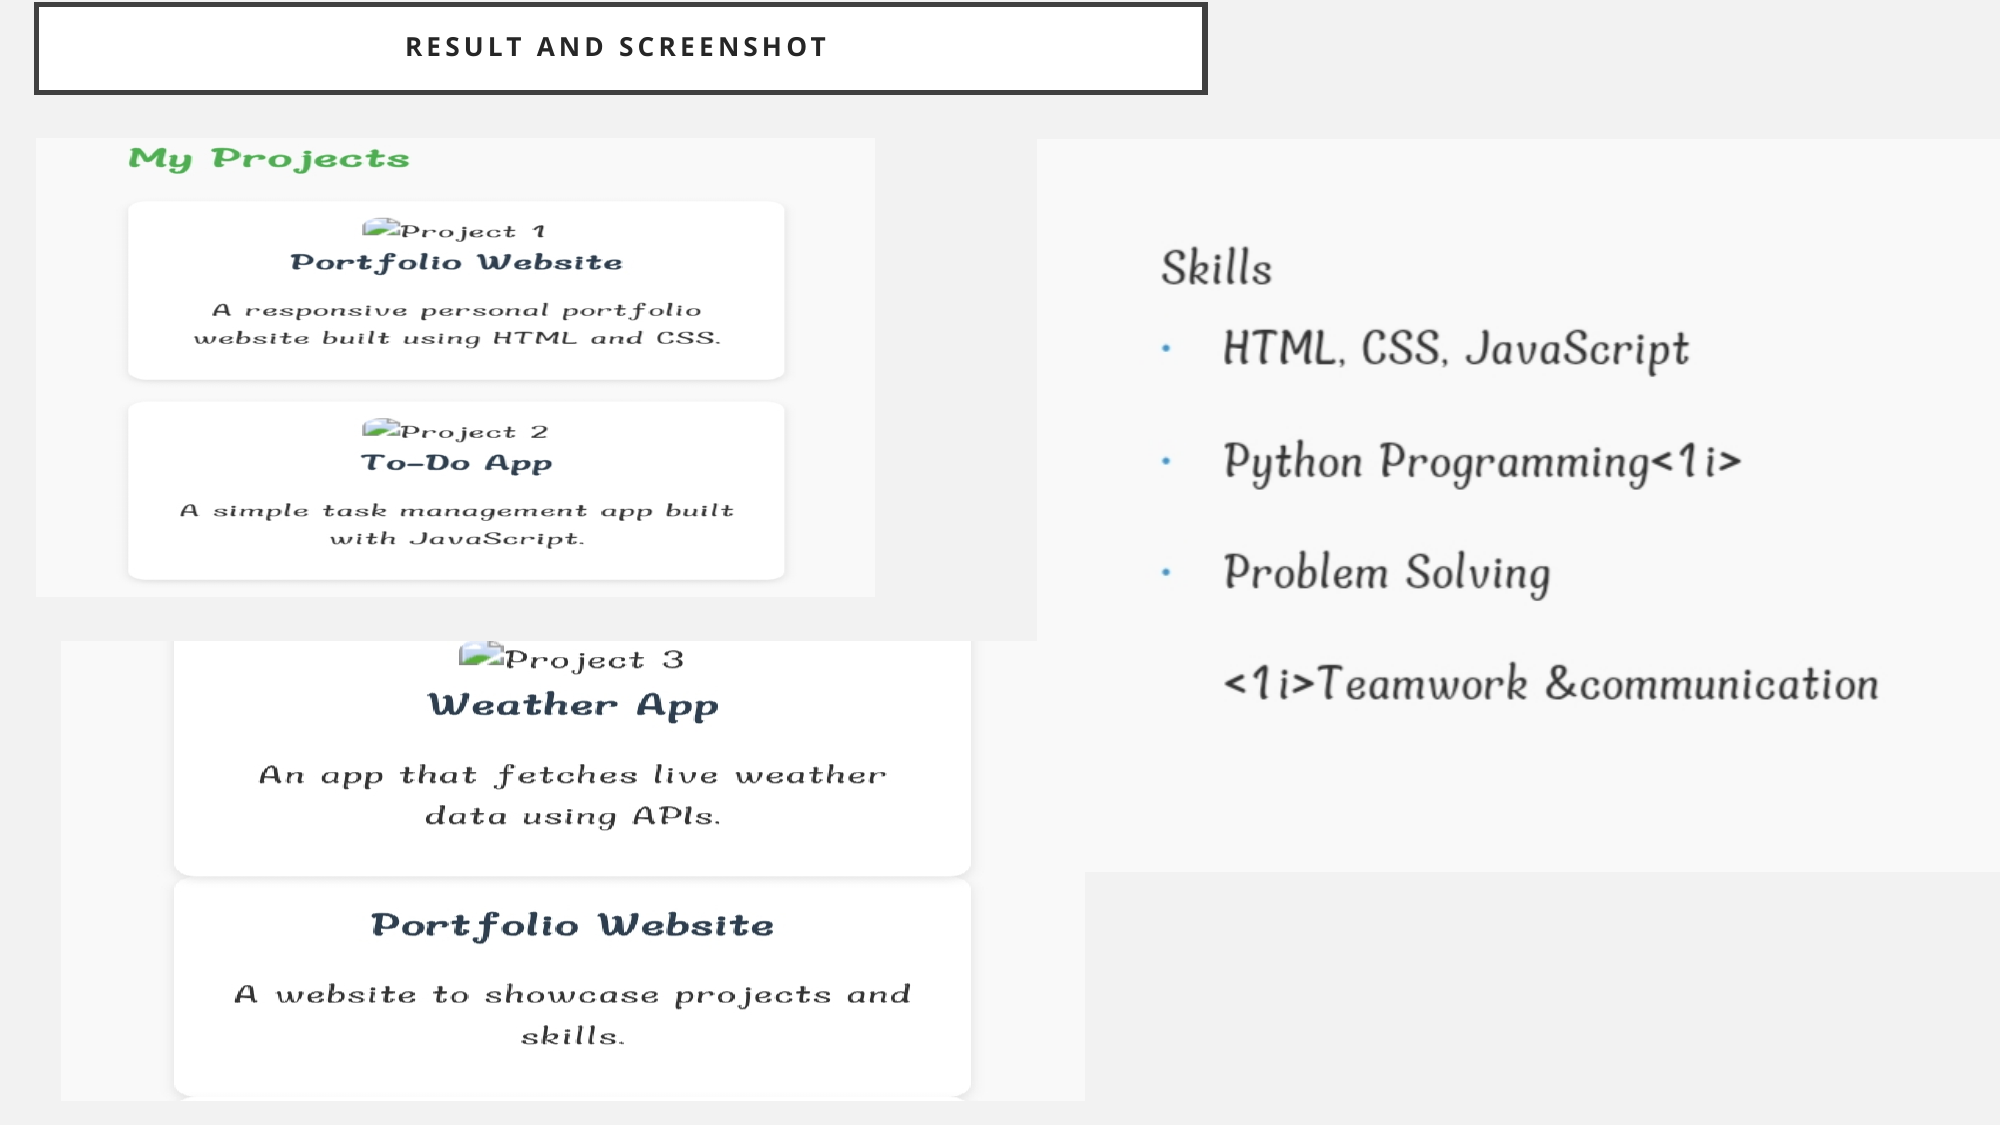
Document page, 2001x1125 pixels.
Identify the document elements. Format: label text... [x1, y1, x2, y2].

picture [61, 139, 2000, 1101]
title RESULT AND SCREENSHOT [34, 2, 1208, 95]
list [36, 137, 875, 597]
